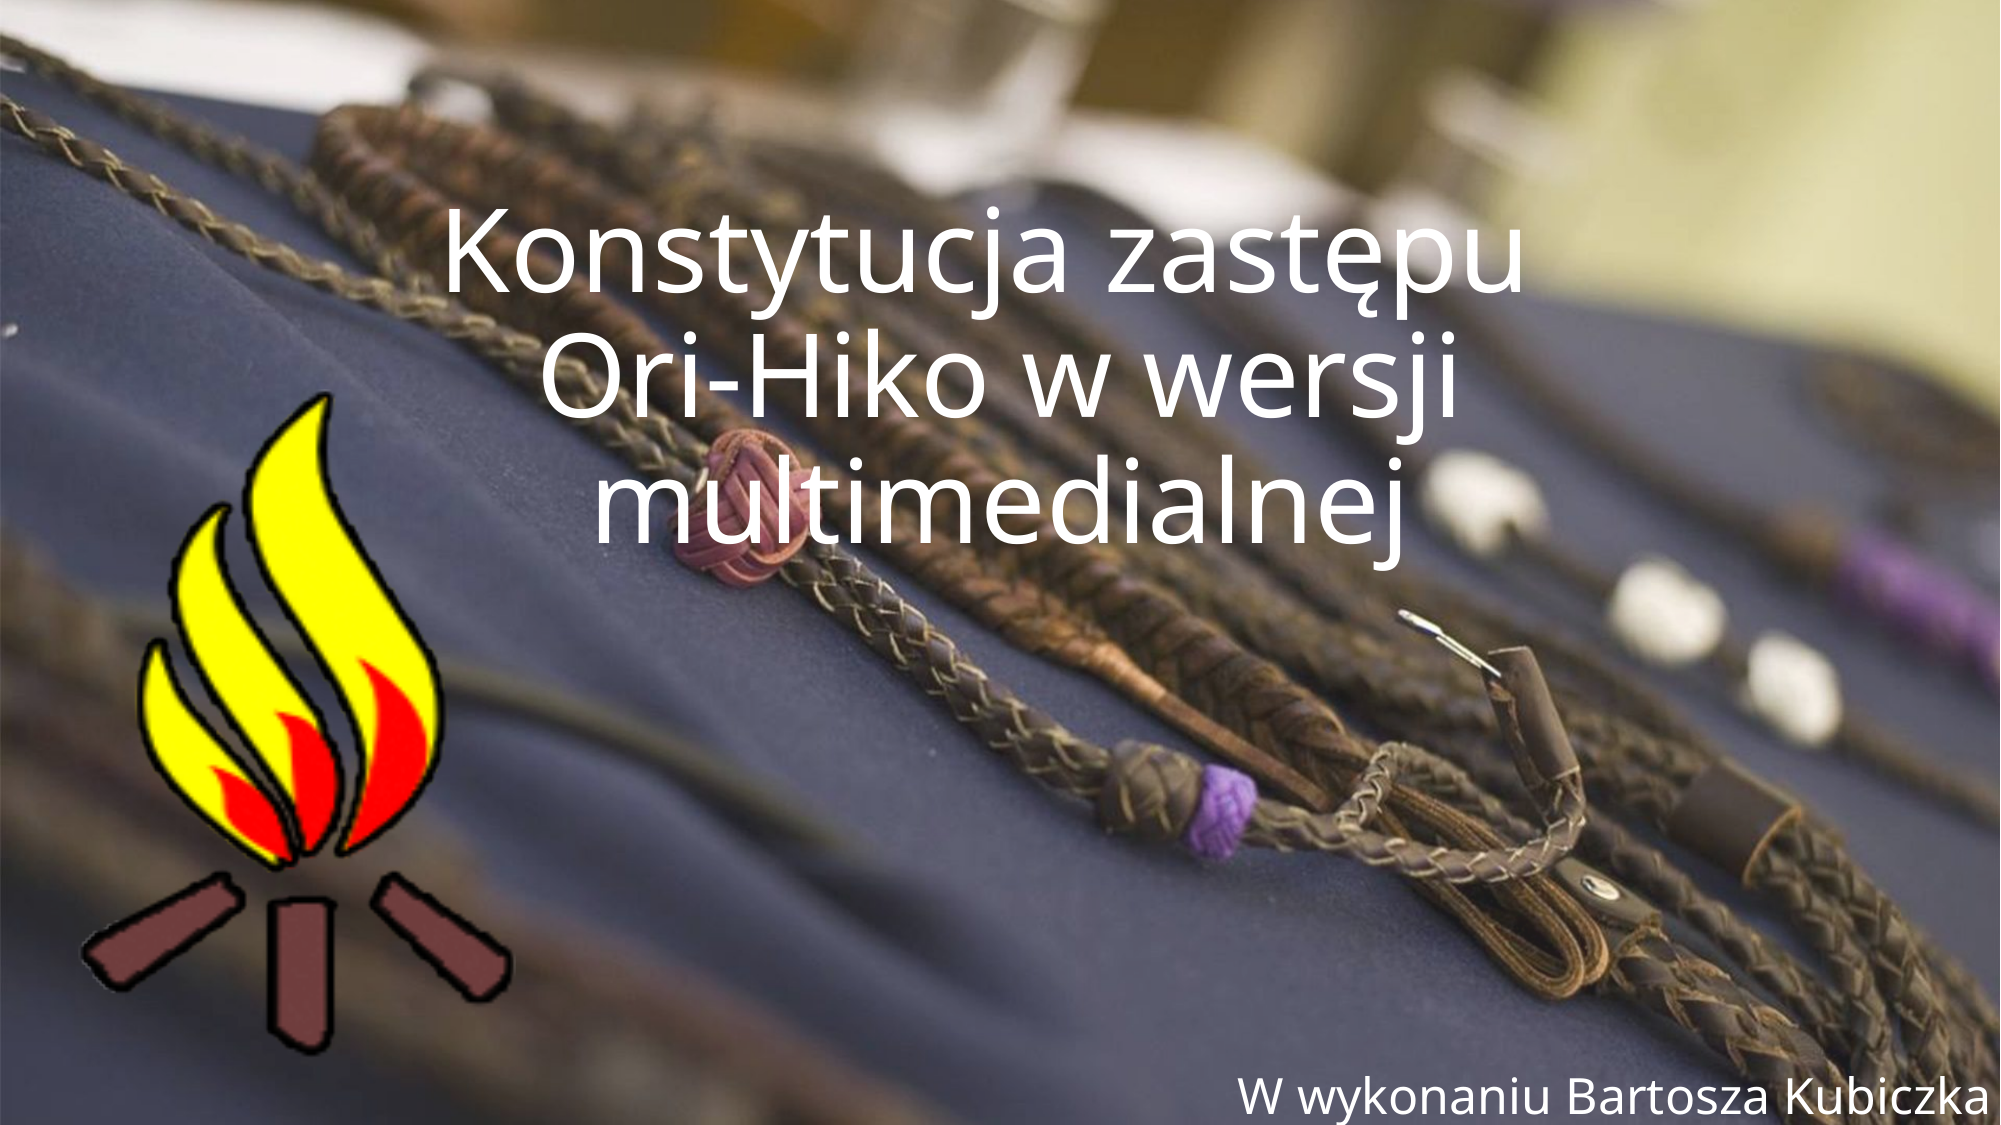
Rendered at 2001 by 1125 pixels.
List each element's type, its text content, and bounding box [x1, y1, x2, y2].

picture [62, 381, 530, 1065]
subtitle W wykonaniu Bartosza Kubiczka [864, 1064, 2000, 1125]
title Konstytucja zastępu Ori-Hiko w wersji multimedialnej [249, 184, 1750, 576]
